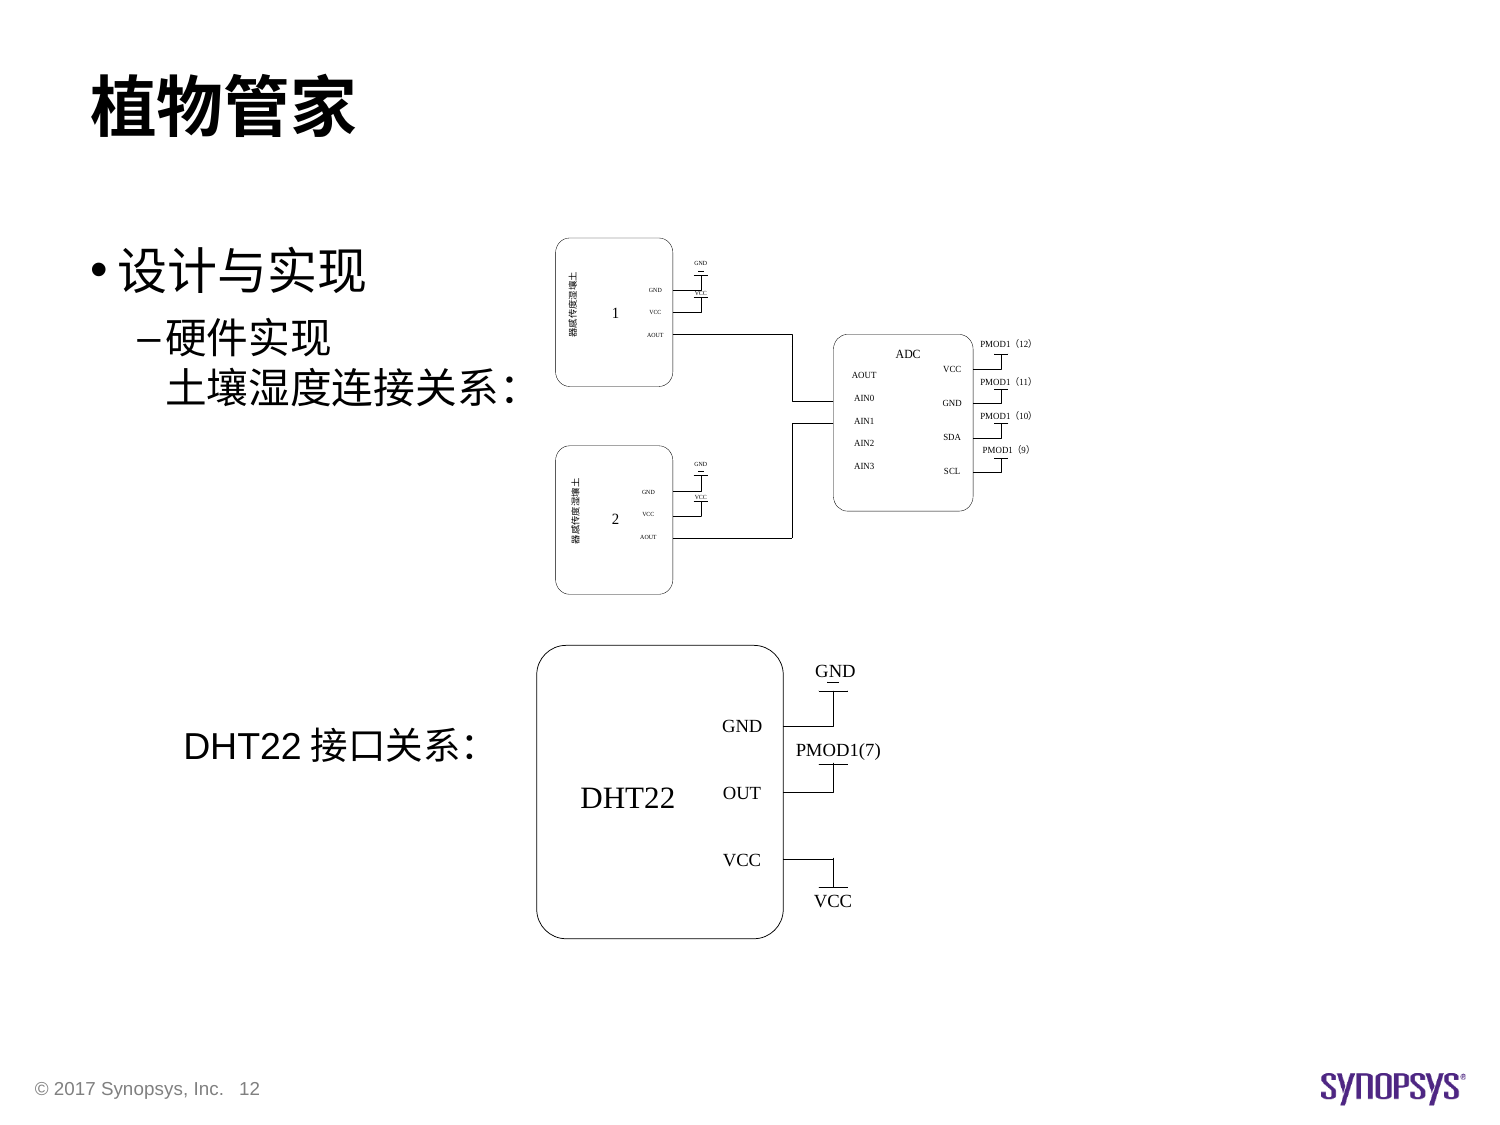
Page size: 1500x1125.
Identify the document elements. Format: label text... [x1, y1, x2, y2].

list 设计与实现 硬件实现 土壤湿度连接关系： DHT22接口关系： [75, 232, 1425, 1028]
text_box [549, 231, 1051, 601]
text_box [524, 633, 904, 951]
title 植物管家 [75, 11, 1500, 199]
picture [1321, 1073, 1466, 1108]
